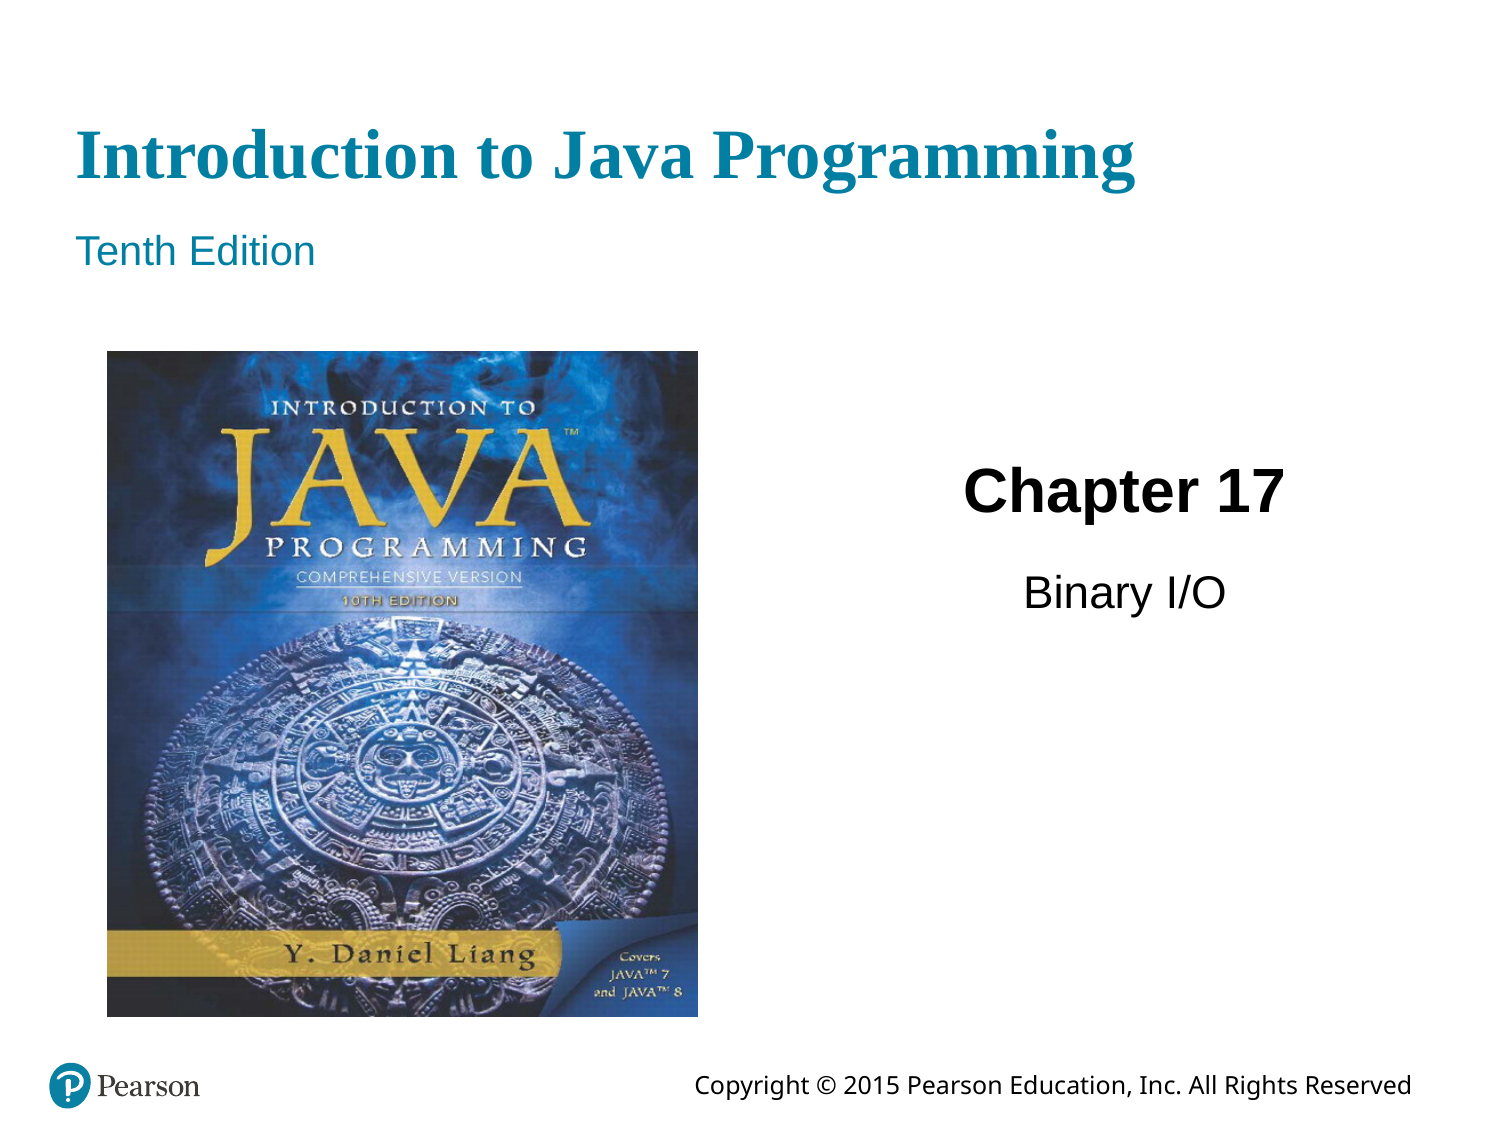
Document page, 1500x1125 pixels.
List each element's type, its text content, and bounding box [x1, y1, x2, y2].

list Binary I/O [825, 562, 1425, 913]
picture [107, 351, 698, 1017]
list Tenth Edition [75, 222, 1425, 275]
list Chapter 17 [825, 304, 1425, 525]
title Introduction to Java Programming [75, 35, 1425, 195]
list Copyright © 2015 Pearson Education, Inc. All Rights Reserved [313, 1069, 1414, 1125]
